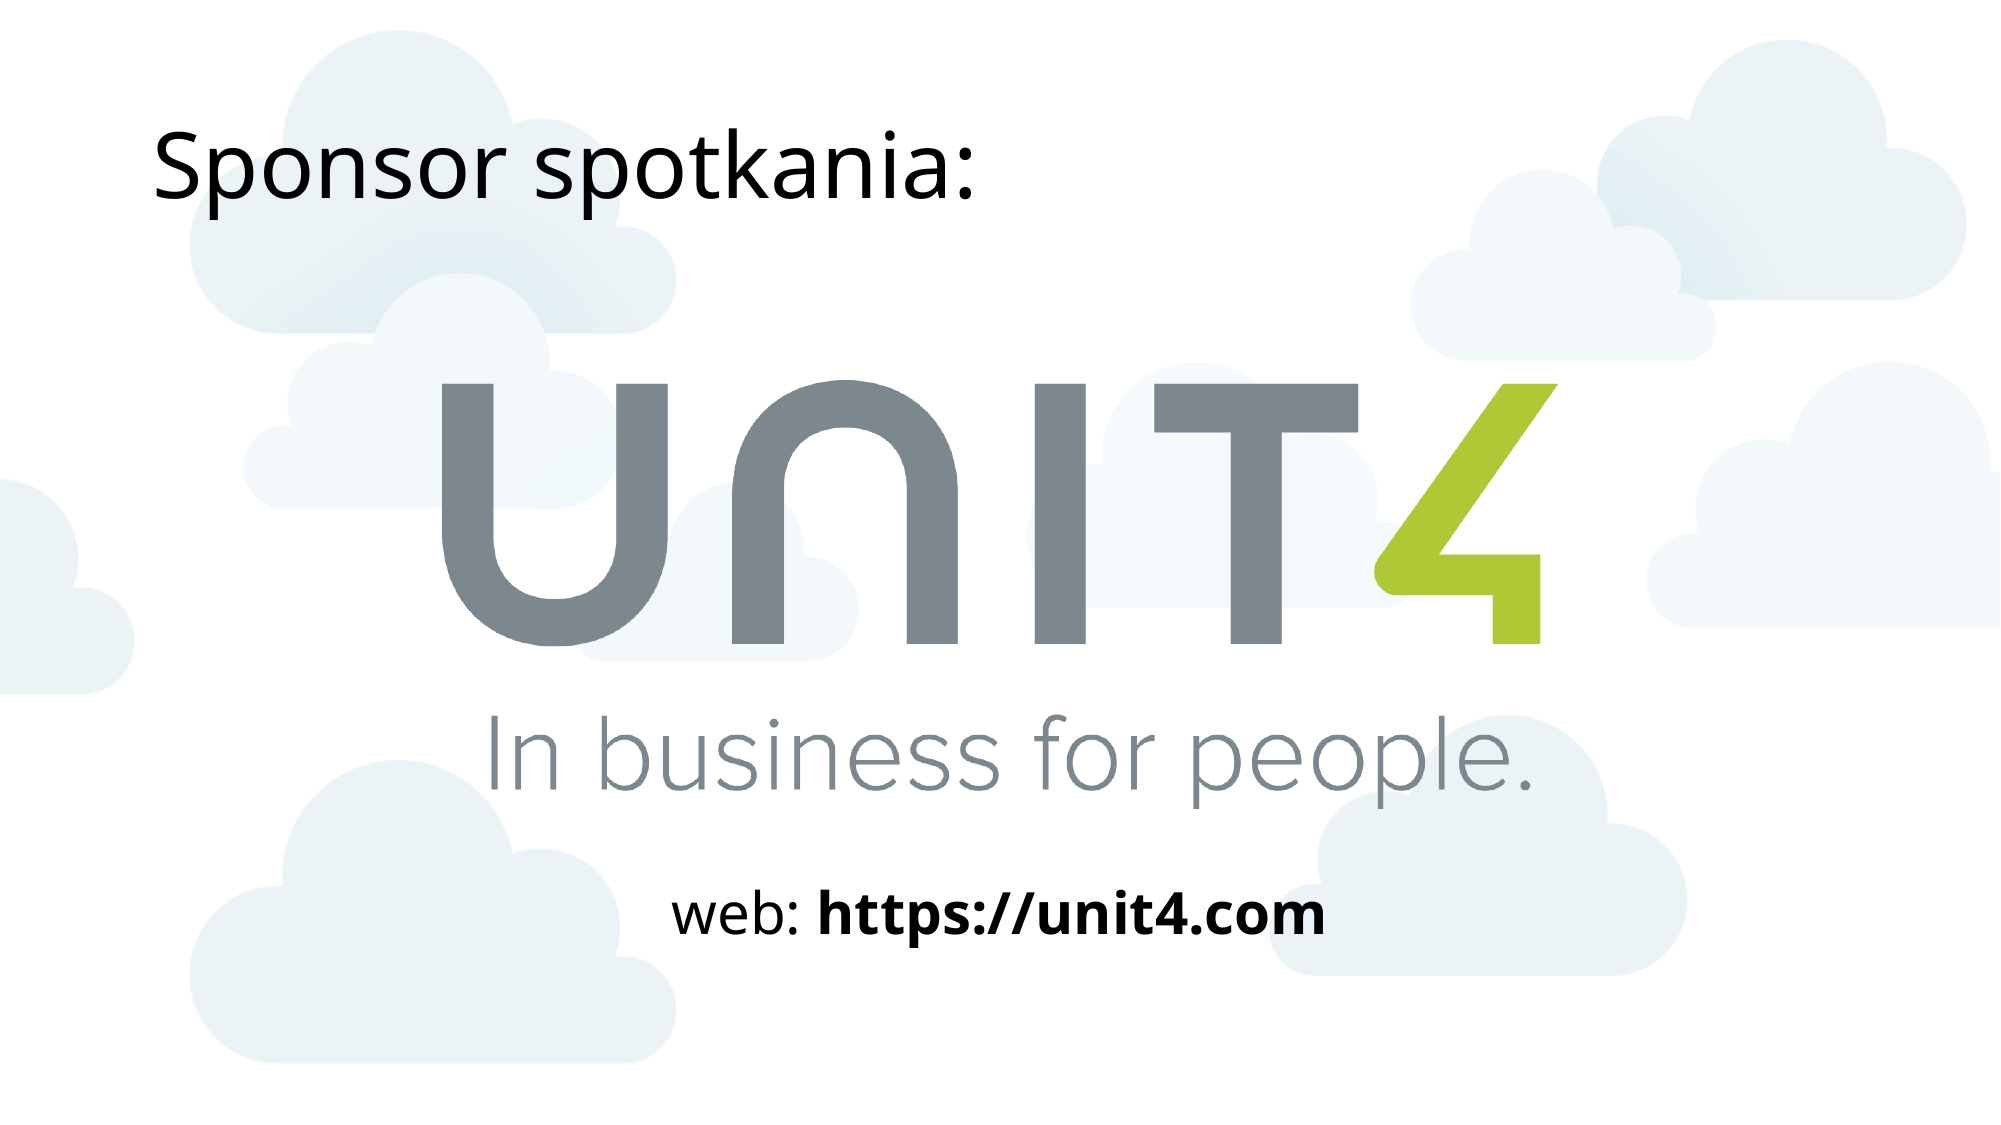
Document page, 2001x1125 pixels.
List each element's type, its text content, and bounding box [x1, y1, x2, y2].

picture [0, 0, 2001, 1125]
text_box web: https://unit4.com [656, 868, 1343, 954]
title Sponsor spotkania: [137, 59, 1863, 278]
